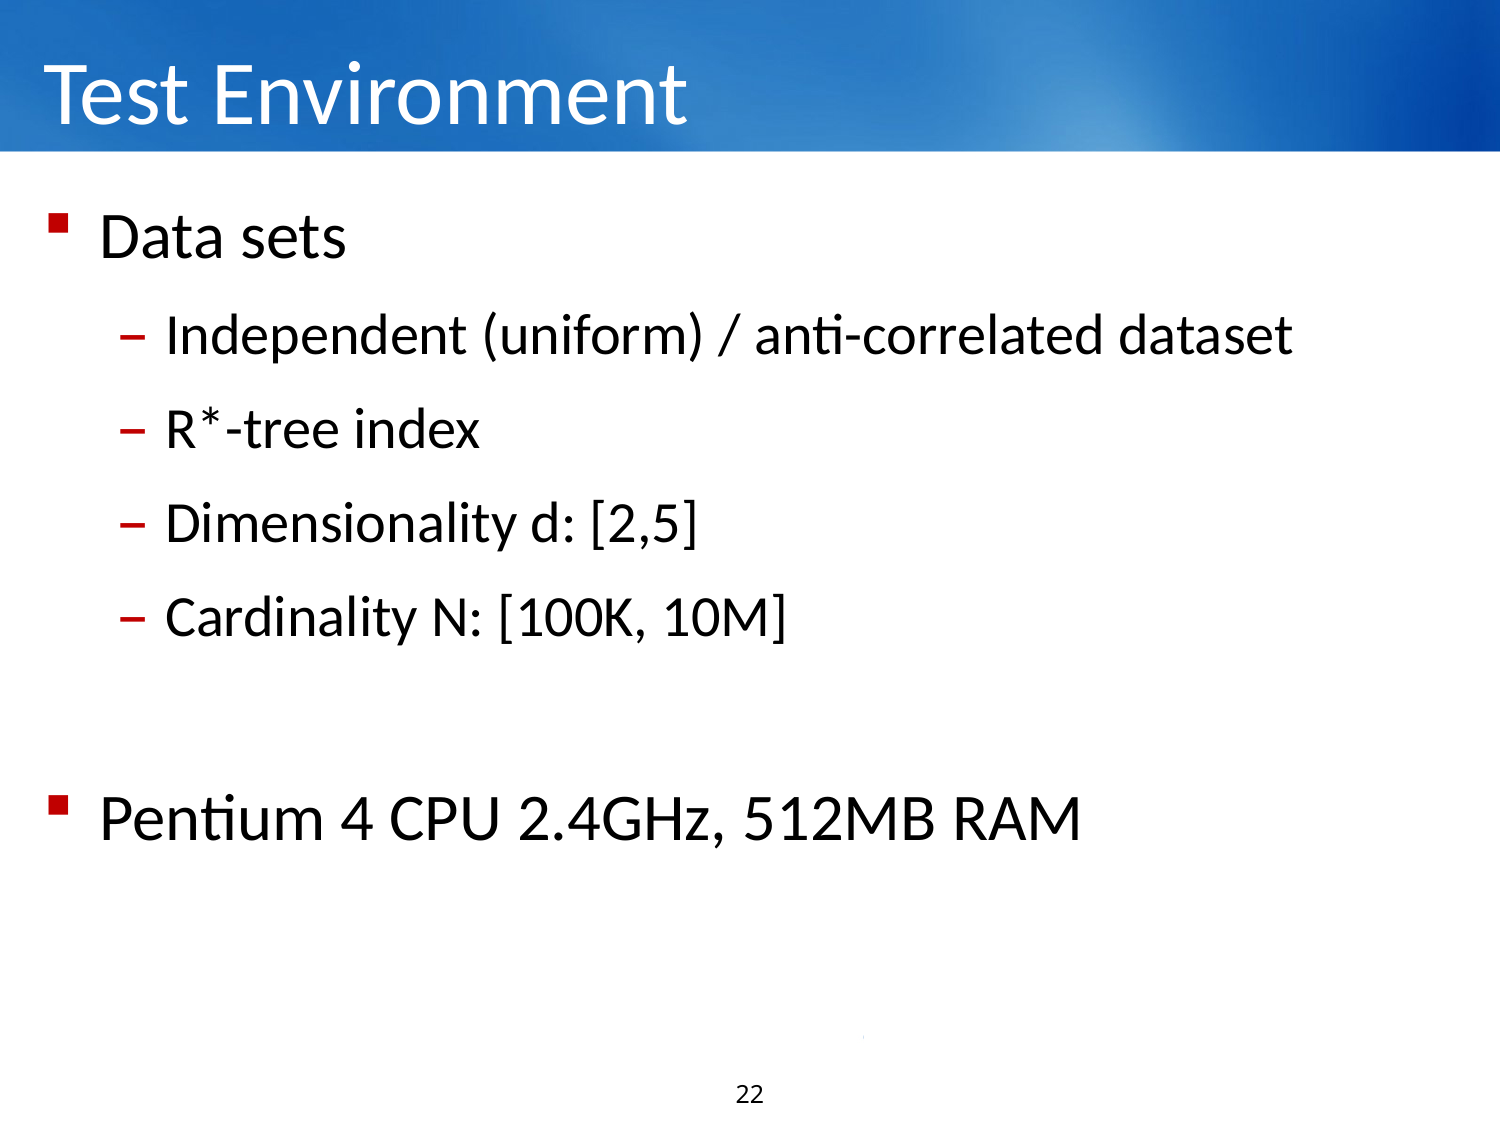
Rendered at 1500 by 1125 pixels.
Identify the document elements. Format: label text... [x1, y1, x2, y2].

picture [0, 0, 1500, 1125]
title Test Environment [28, 23, 1472, 153]
slide_number 22 [697, 1078, 803, 1114]
list Data sets Independent (uniform) / anti-correlated dataset R*-tree index Dimensionality d: [2,5] Cardinality N: [100K, 10M] Pentium 4 CPU 2.4GHz, 512MB RAM [28, 184, 1472, 1067]
